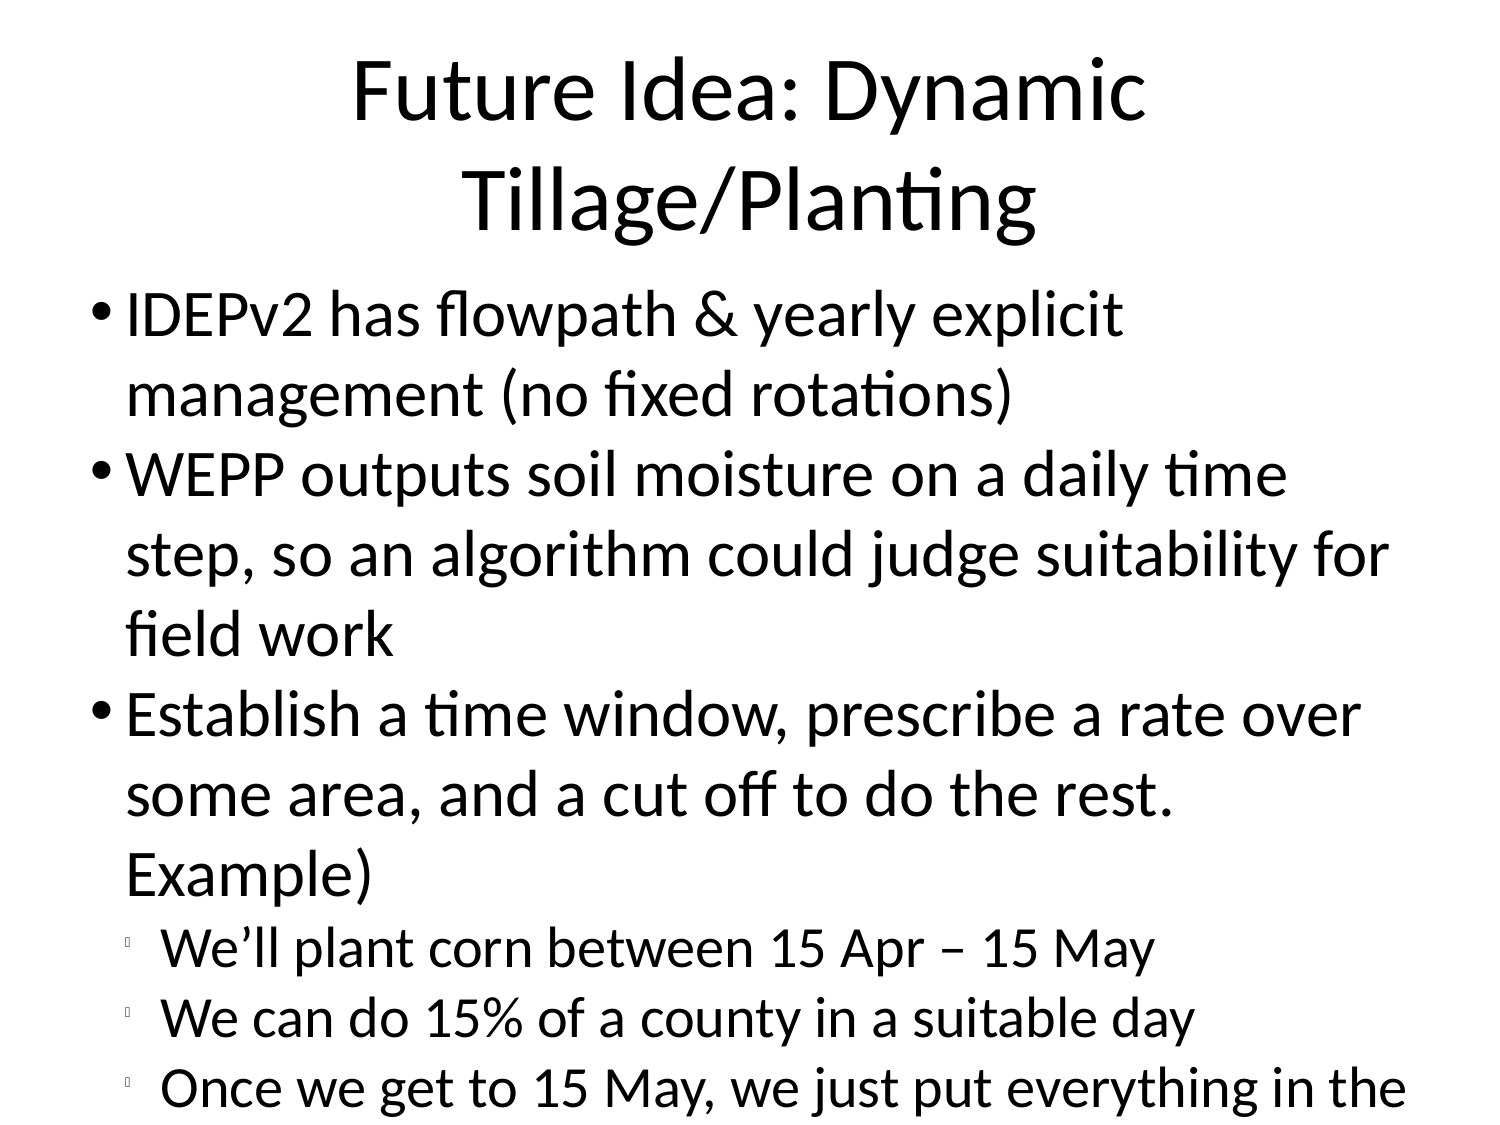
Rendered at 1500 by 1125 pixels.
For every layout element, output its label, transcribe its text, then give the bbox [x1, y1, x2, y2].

text_box IDEPv2 has flowpath & yearly explicit management (no fixed rotations) WEPP outputs soil moisture on a daily time step, so an algorithm could judge suitability for field work Establish a time window, prescribe a rate over some area, and a cut off to do the rest. Example) We’ll plant corn between 15 Apr – 15 May We can do 15% of a county in a suitable day Once we get to 15 May, we just put everything in the ground unplanted up till then Would be interesting to retrospectively test this against NASS [75, 262, 1425, 1005]
text_box Future Idea: Dynamic Tillage/Planting [75, 45, 1425, 233]
